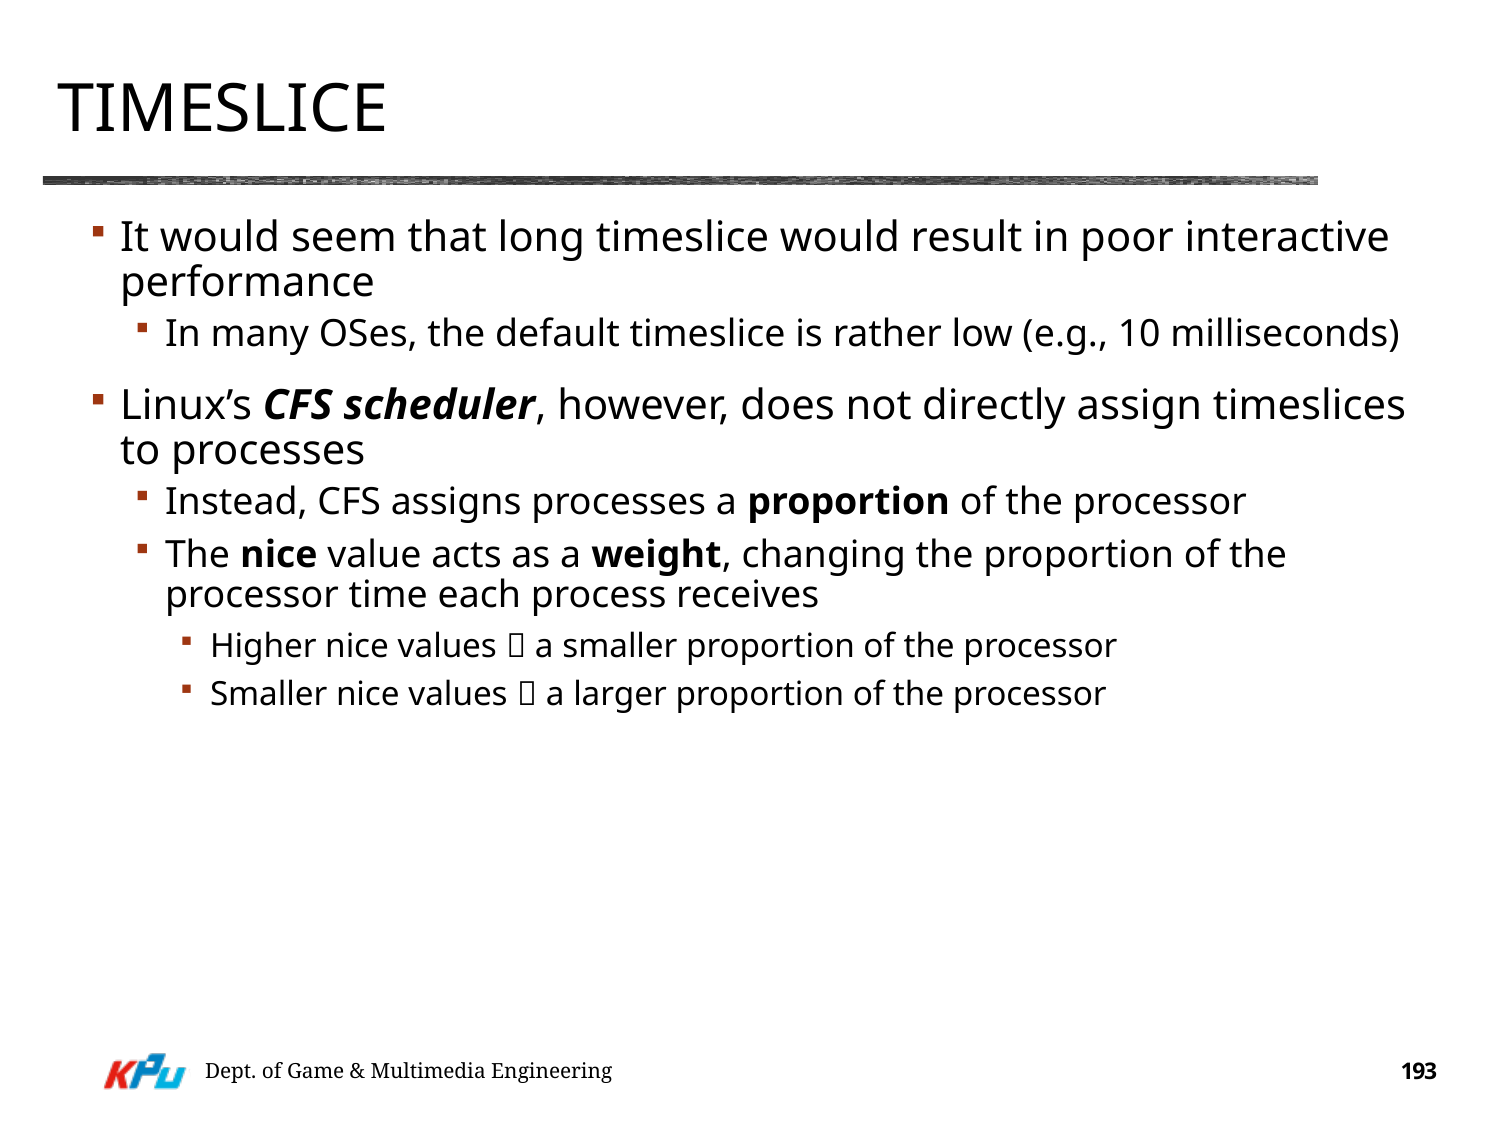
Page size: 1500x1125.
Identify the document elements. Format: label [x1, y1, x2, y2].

footer [190, 1047, 879, 1103]
slide_number [1379, 1042, 1459, 1103]
list [75, 208, 1424, 1047]
title [42, 39, 1458, 182]
picture [92, 1047, 191, 1120]
